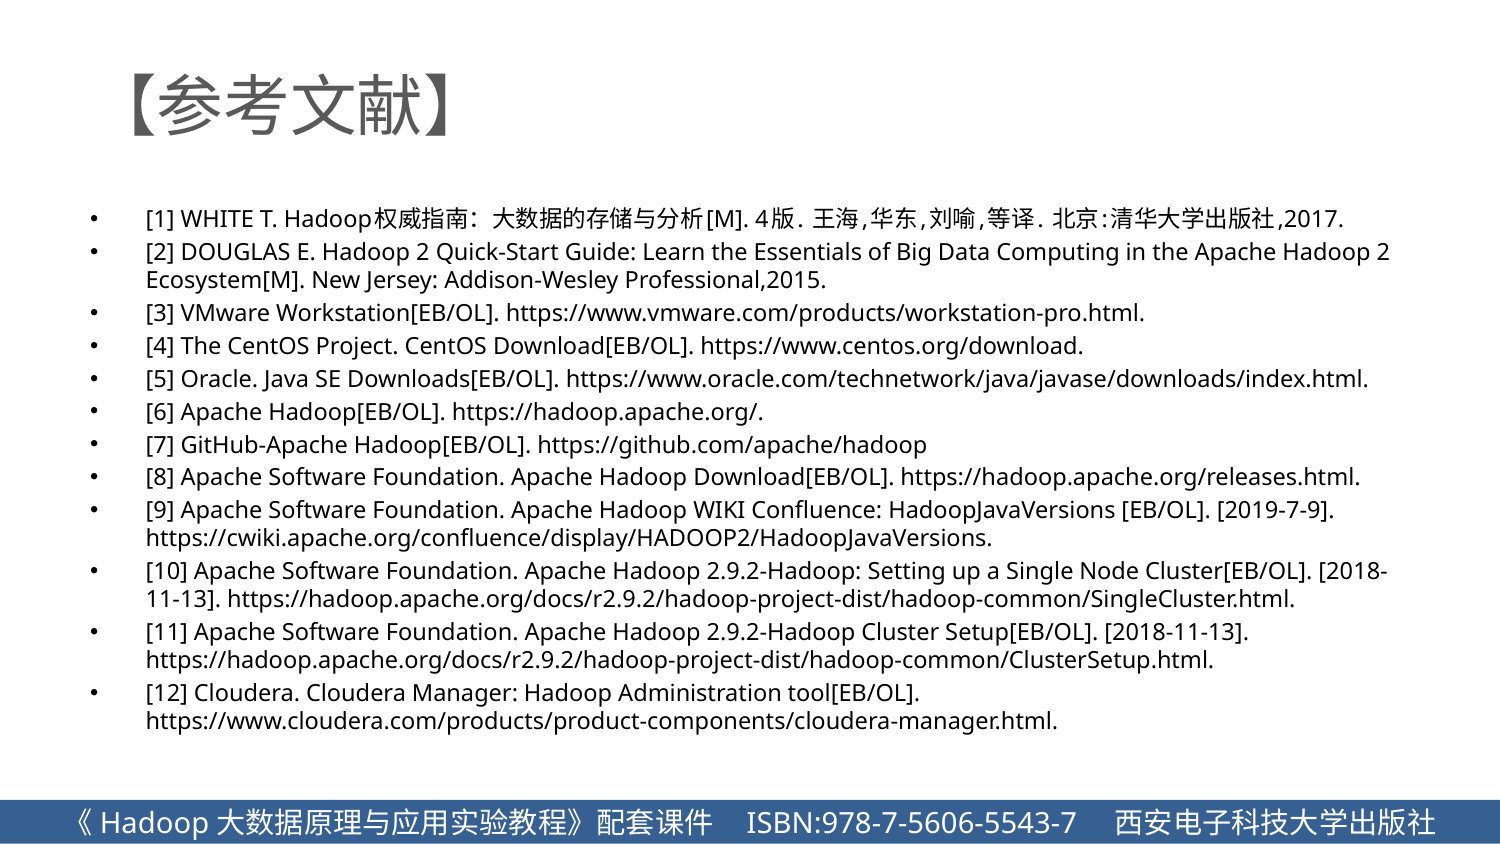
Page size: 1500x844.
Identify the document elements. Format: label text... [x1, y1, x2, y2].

title 【参考文献】 [75, 33, 1425, 175]
list [1] WHITE T. Hadoop权威指南：大数据的存储与分析[M]. 4版. 王海,华东,刘喻,等译. 北京:清华大学出版社,2017. [2] DOUGLAS E. Hadoop 2 Quick-Start Guide: Learn the Essentials of Big Data Computing in the Apache Hadoop 2 Ecosystem[M]. New Jersey: Addison-Wesley Professional,2015. [3] VMware Workstation[EB/OL]. https://www.vmware.com/products/workstation-pro.html. [4] The CentOS Project. CentOS Download[EB/OL]. https://www.centos.org/download. [5] Oracle. Java SE Downloads[EB/OL]. https://www.oracle.com/technetwork/java/javase/downloads/index.html. [6] Apache Hadoop[EB/OL]. https://hadoop.apache.org/. [7] GitHub-Apache Hadoop[EB/OL]. https://github.com/apache/hadoop [8] Apache Software Foundation. Apache Hadoop Download[EB/OL]. https://hadoop.apache.org/releases.html. [9] Apache Software Foundation. Apache Hadoop WIKI Confluence: HadoopJavaVersions [EB/OL]. [2019-7-9]. https://cwiki.apache.org/confluence/display/HADOOP2/HadoopJavaVersions. [10] Apache Software Foundation. Apache Hadoop 2.9.2-Hadoop: Setting up a Single Node Cluster[EB/OL]. [2018-11-13]. https://hadoop.apache.org/docs/r2.9.2/hadoop-project-dist/hadoop-common/SingleCluster.html. [11] Apache Software Foundation. Apache Hadoop 2.9.2-Hadoop Cluster Setup[EB/OL]. [2018-11-13]. https://hadoop.apache.org/docs/r2.9.2/hadoop-project-dist/hadoop-common/ClusterSetup.html. [12] Cloudera. Cloudera Manager: Hadoop Administration tool[EB/OL]. https://www.cloudera.com/products/product-components/cloudera-manager.html. [75, 196, 1425, 754]
